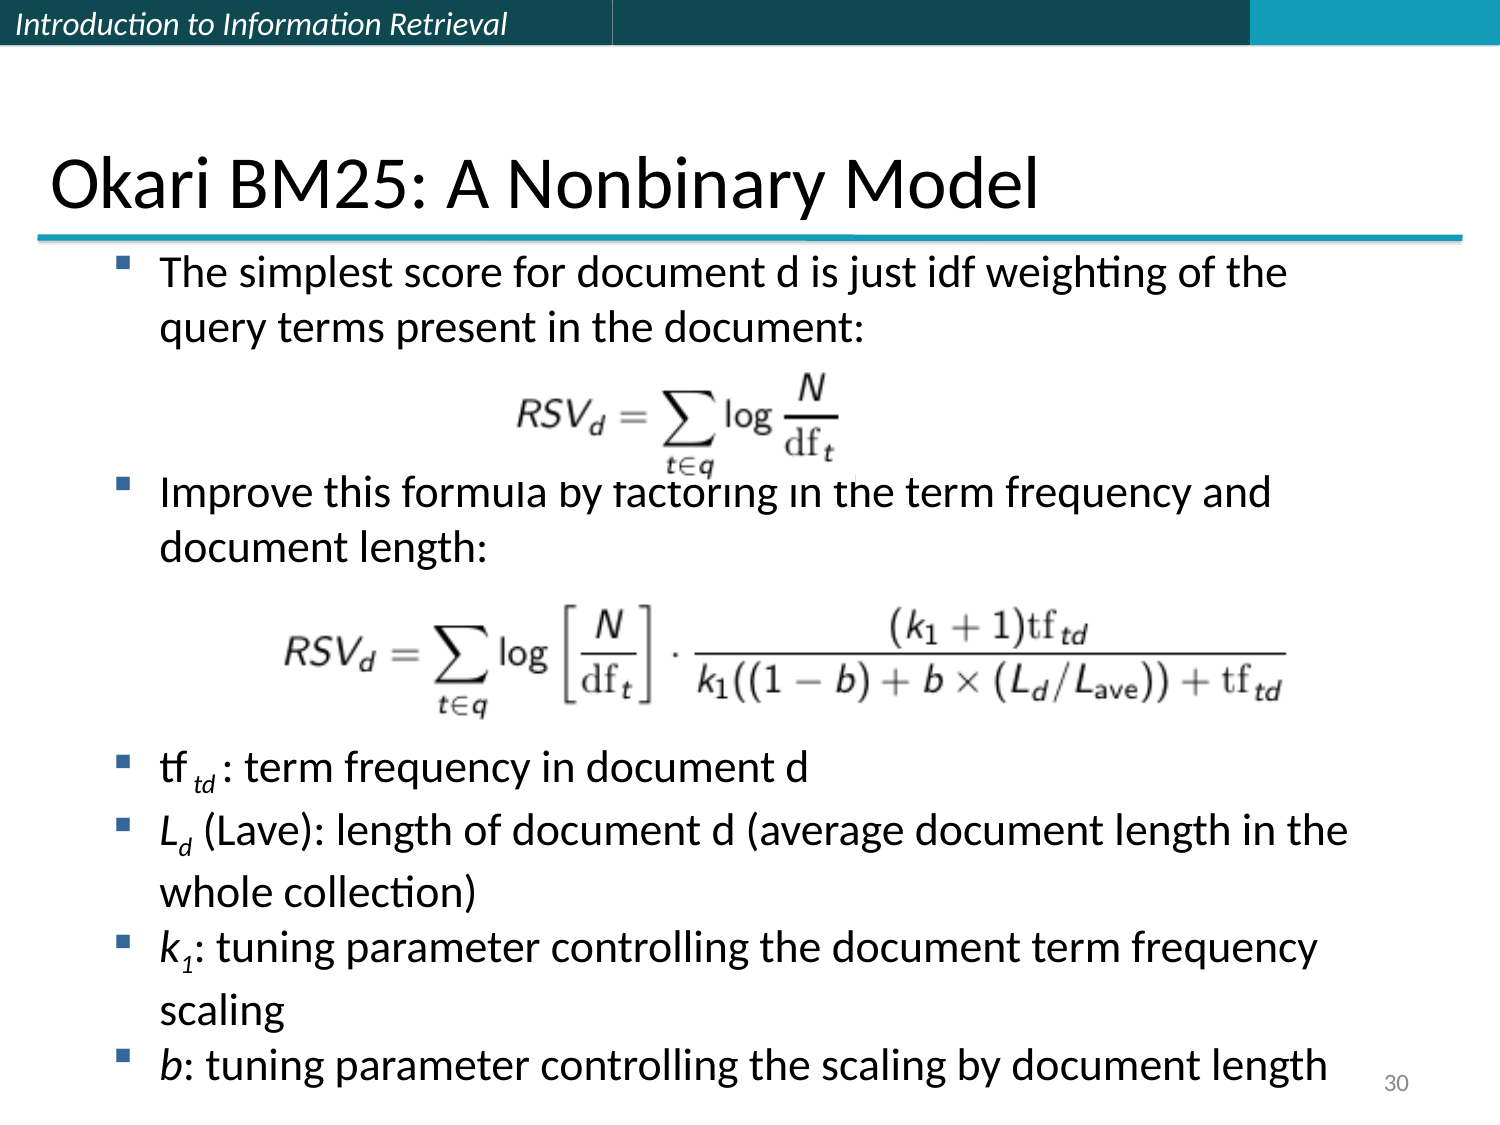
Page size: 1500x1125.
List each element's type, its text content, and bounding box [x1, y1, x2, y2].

title Okari BM25: A Nonbinary Model [34, 16, 1385, 232]
slide_number 30 [1074, 1058, 1425, 1105]
picture [503, 362, 855, 482]
picture [269, 597, 1297, 722]
text_box The simplest score for document d is just idf weighting of the query terms present in the document: Improve this formula by factoring in the term frequency and document length: tf td : term frequency in document d Ld (Lave): length of document d (average document length in the whole collection) k1: tuning parameter controlling the document term frequency scaling b: tuning parameter controlling the scaling by document length [22, 234, 1418, 1125]
